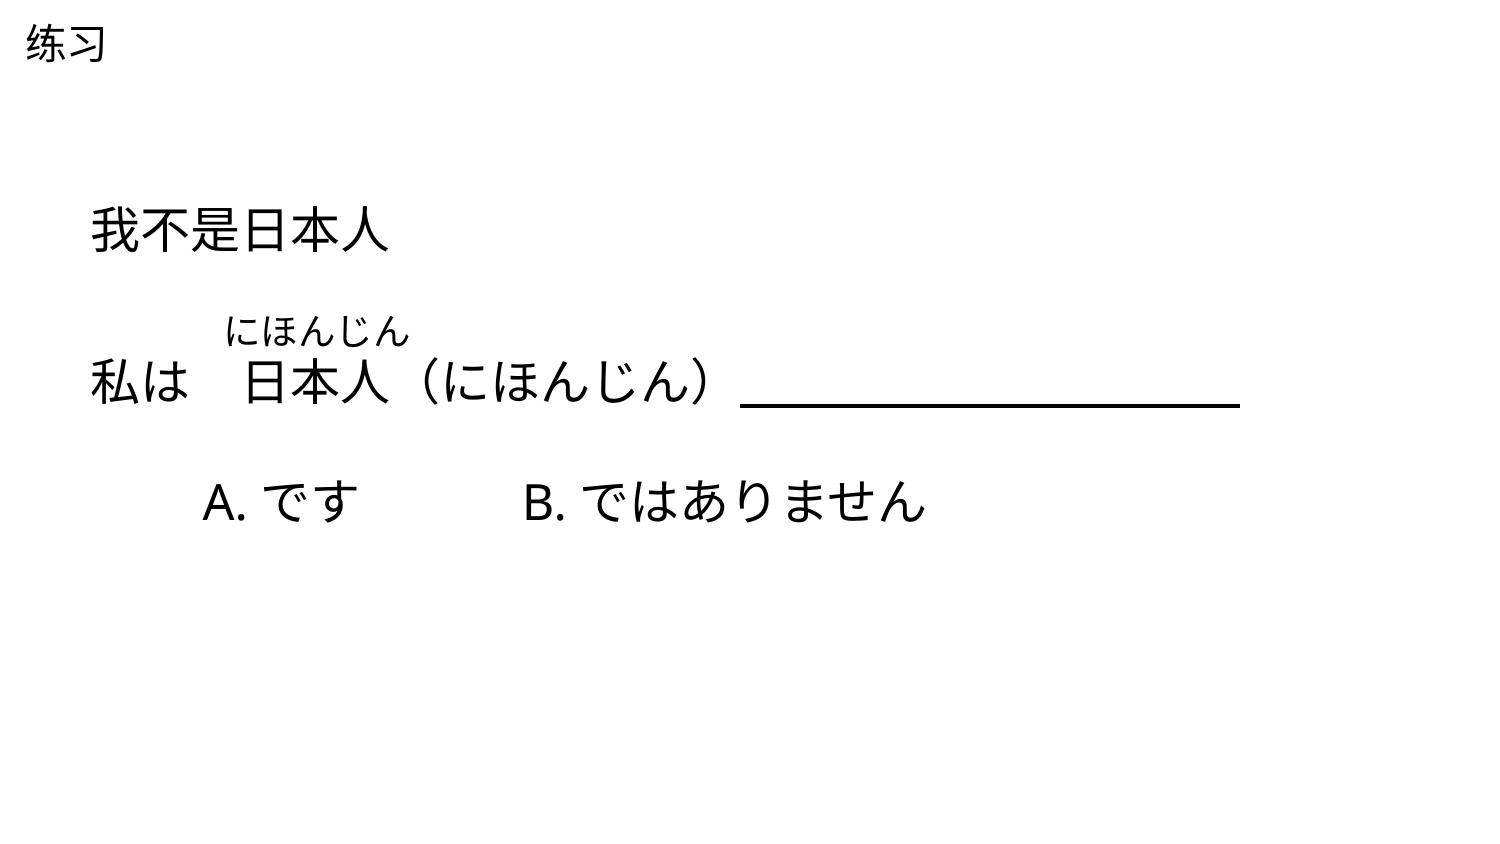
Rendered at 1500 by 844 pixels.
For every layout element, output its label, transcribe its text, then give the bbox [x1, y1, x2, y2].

text_box にほんじん [208, 300, 461, 361]
text_box 私は 日本人（にほんじん） A.です B.ではありません [75, 342, 1318, 538]
text_box 练习 [10, 10, 169, 76]
text_box 我不是日本人 [75, 191, 747, 267]
